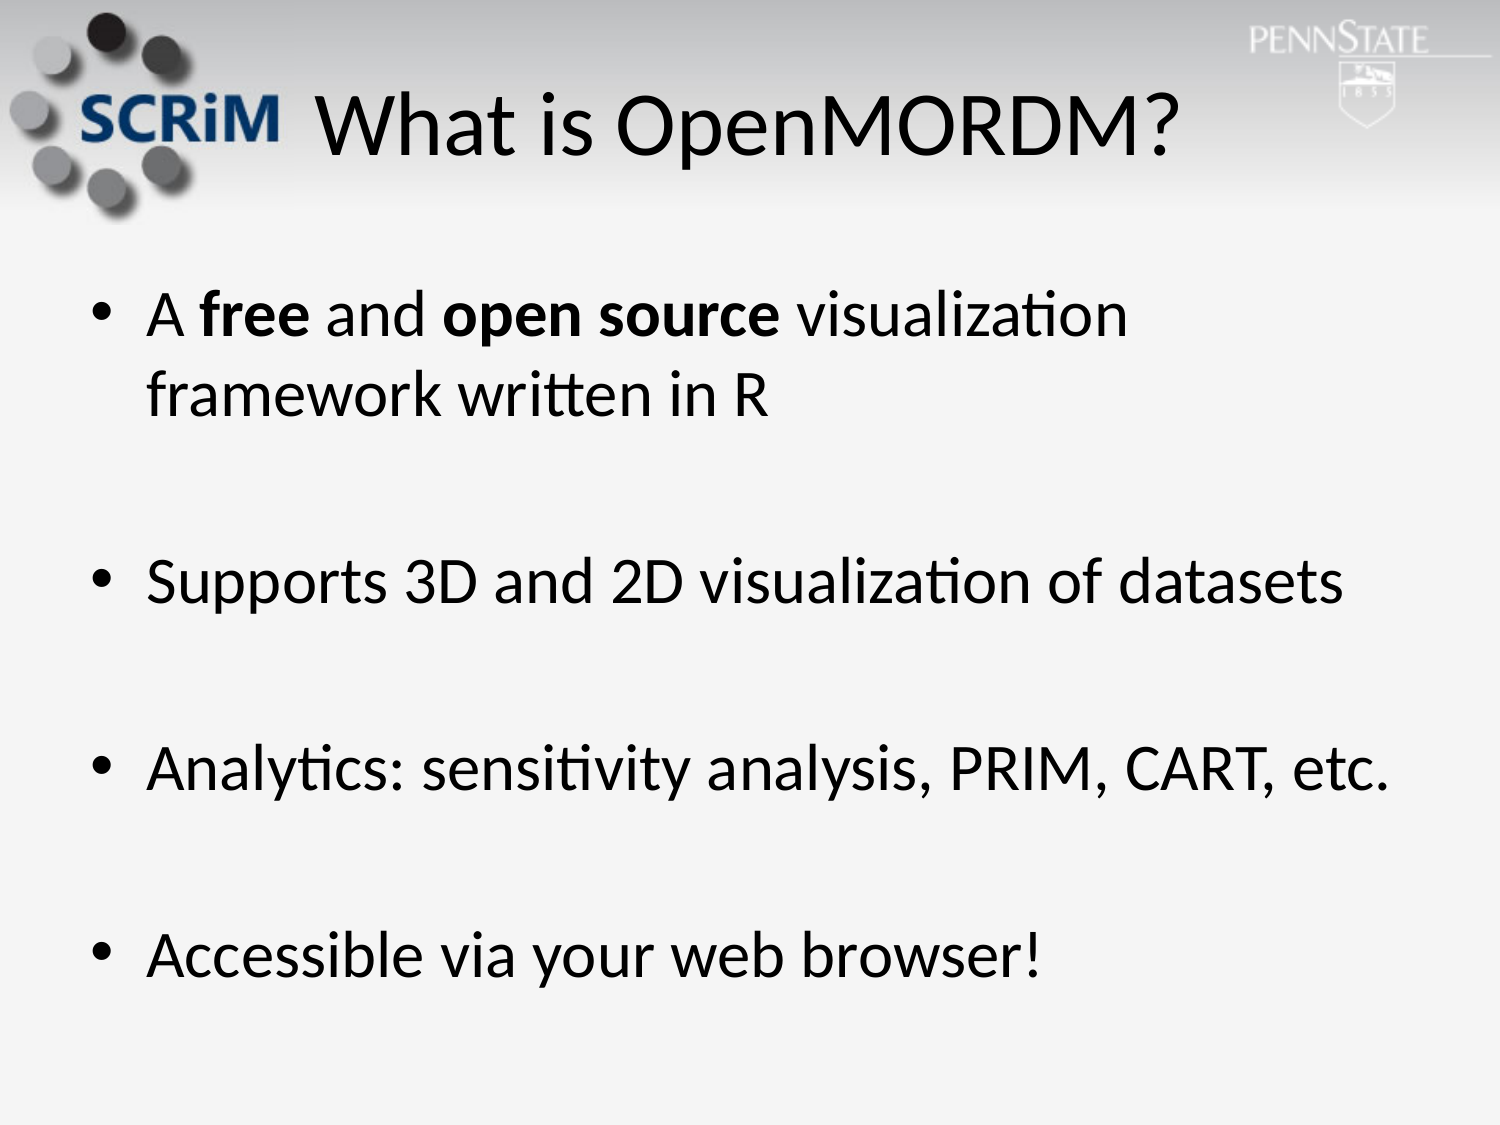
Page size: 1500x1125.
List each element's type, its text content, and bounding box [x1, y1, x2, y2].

title What is OpenMORDM? [75, 24, 1425, 213]
list A free and open source visualization framework written in R Supports 3D and 2D visualization of datasets Analytics: sensitivity analysis, PRIM, CART, etc. Accessible via your web browser! [75, 262, 1425, 1005]
picture [0, 0, 1500, 225]
